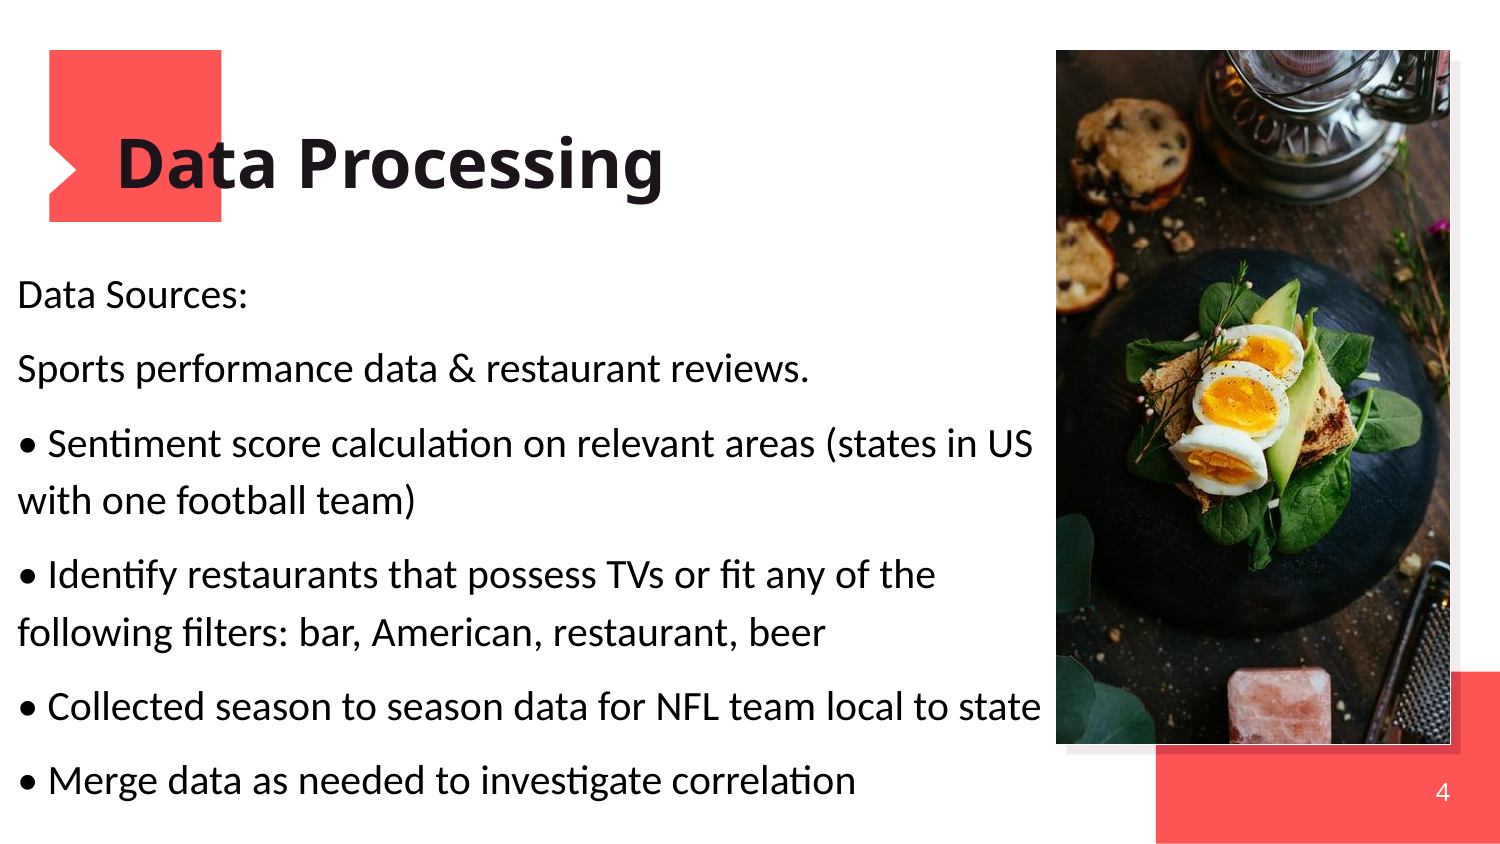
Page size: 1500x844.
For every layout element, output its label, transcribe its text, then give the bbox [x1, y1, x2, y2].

list Data Sources: Sports performance data & restaurant reviews. • Sentiment score calculation on relevant areas (states in US with one football team) • Identify restaurants that possess TVs or fit any of the following filters: bar, American, restaurant, beer • Collected season to season data for NFL team local to state • Merge data as needed to investigate correlation [17, 259, 1050, 744]
title Data Processing [115, 137, 957, 203]
picture [1055, 49, 1451, 744]
slide_number ‹#› [1350, 752, 1450, 844]
